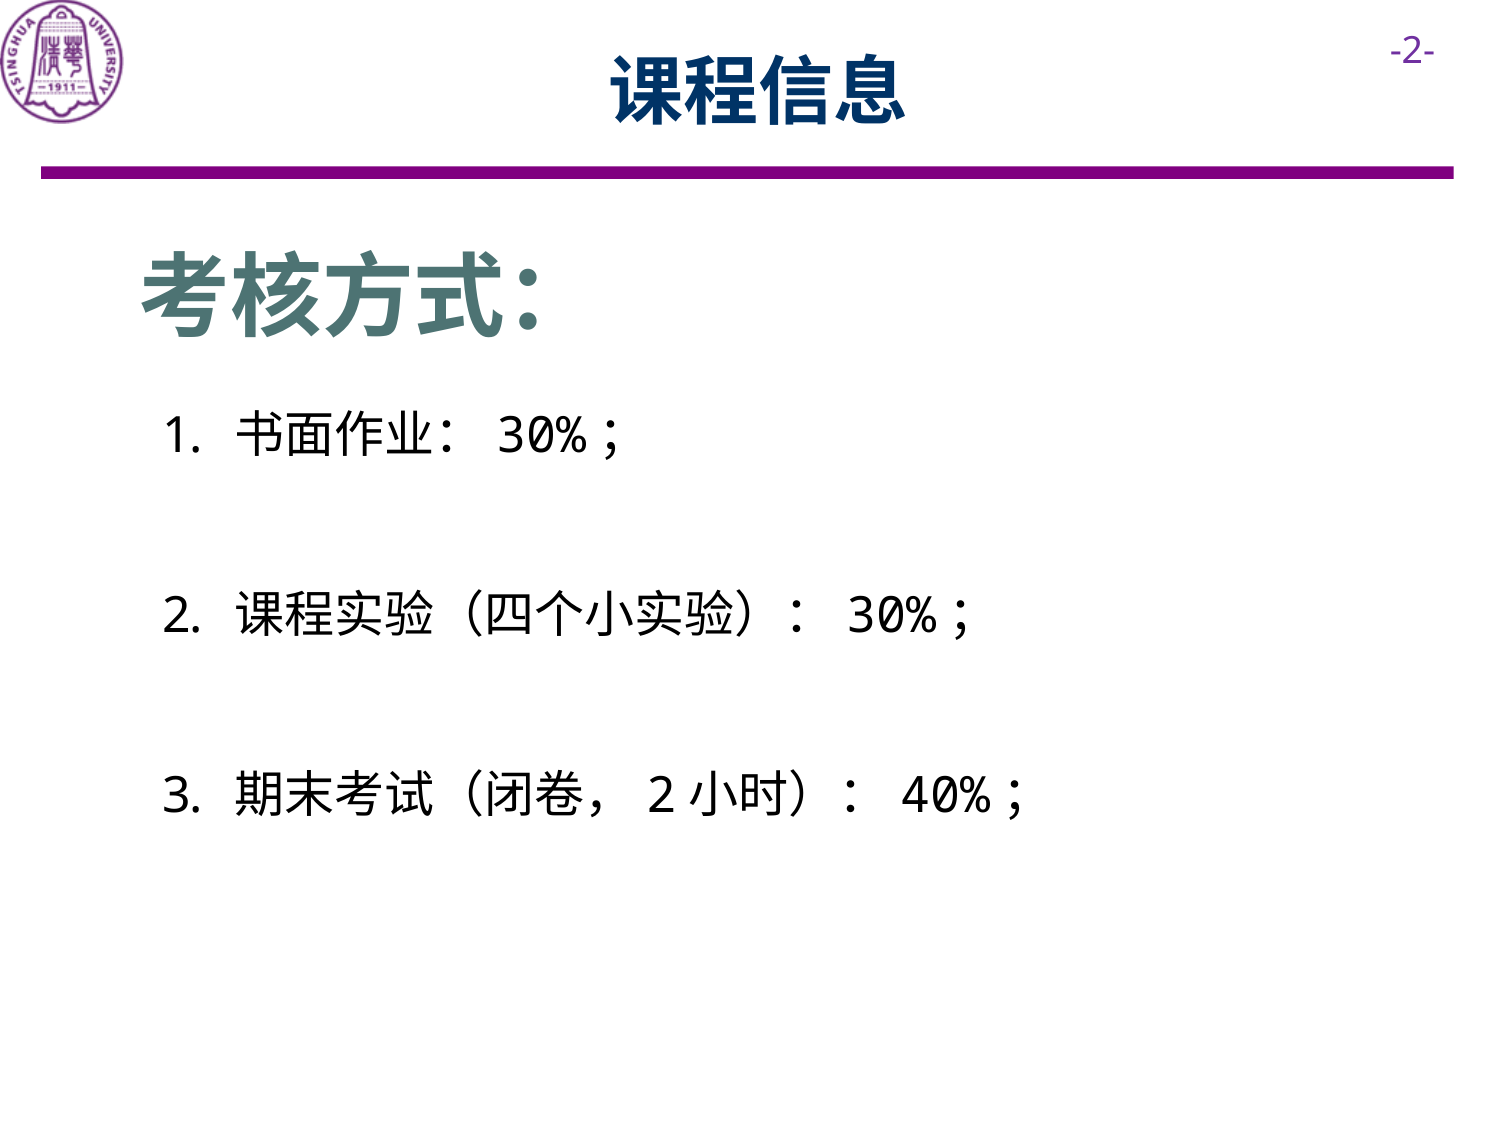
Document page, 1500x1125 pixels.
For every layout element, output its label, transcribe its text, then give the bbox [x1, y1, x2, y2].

text_box 考核方式： [123, 172, 1053, 414]
text_box 书面作业：30%； 课程实验（四个小实验）：30%； 期末考试（闭卷，2小时）：40%； [147, 365, 1447, 830]
picture [0, 0, 124, 124]
text_box 课程信息 [135, 13, 1383, 164]
